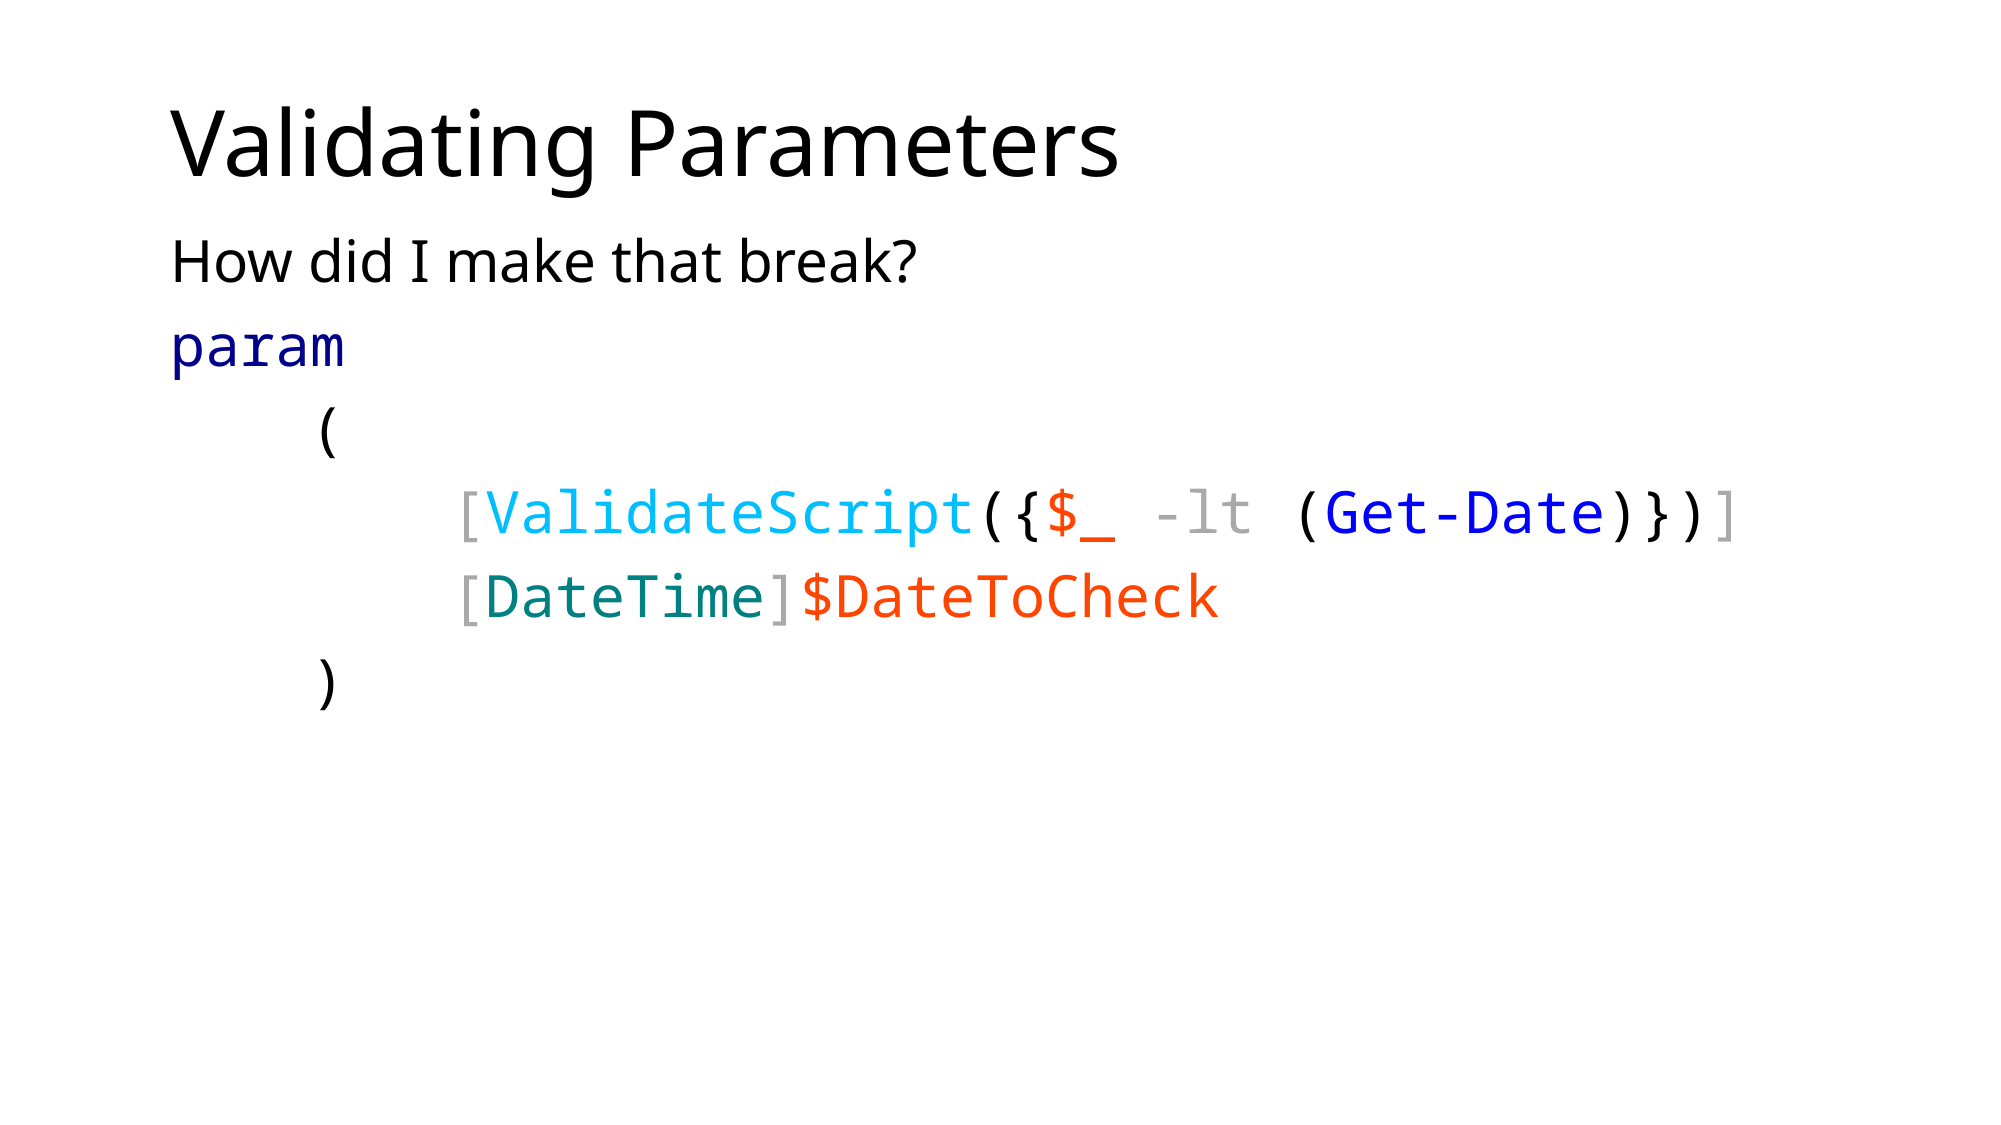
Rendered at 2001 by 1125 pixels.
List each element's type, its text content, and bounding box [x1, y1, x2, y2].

title Validating Parameters [155, 90, 1863, 224]
list How did I make that break? param ( [ValidateScript({$_ -lt (Get-Date)})] [DateTime]$DateToCheck ) [155, 224, 1863, 939]
